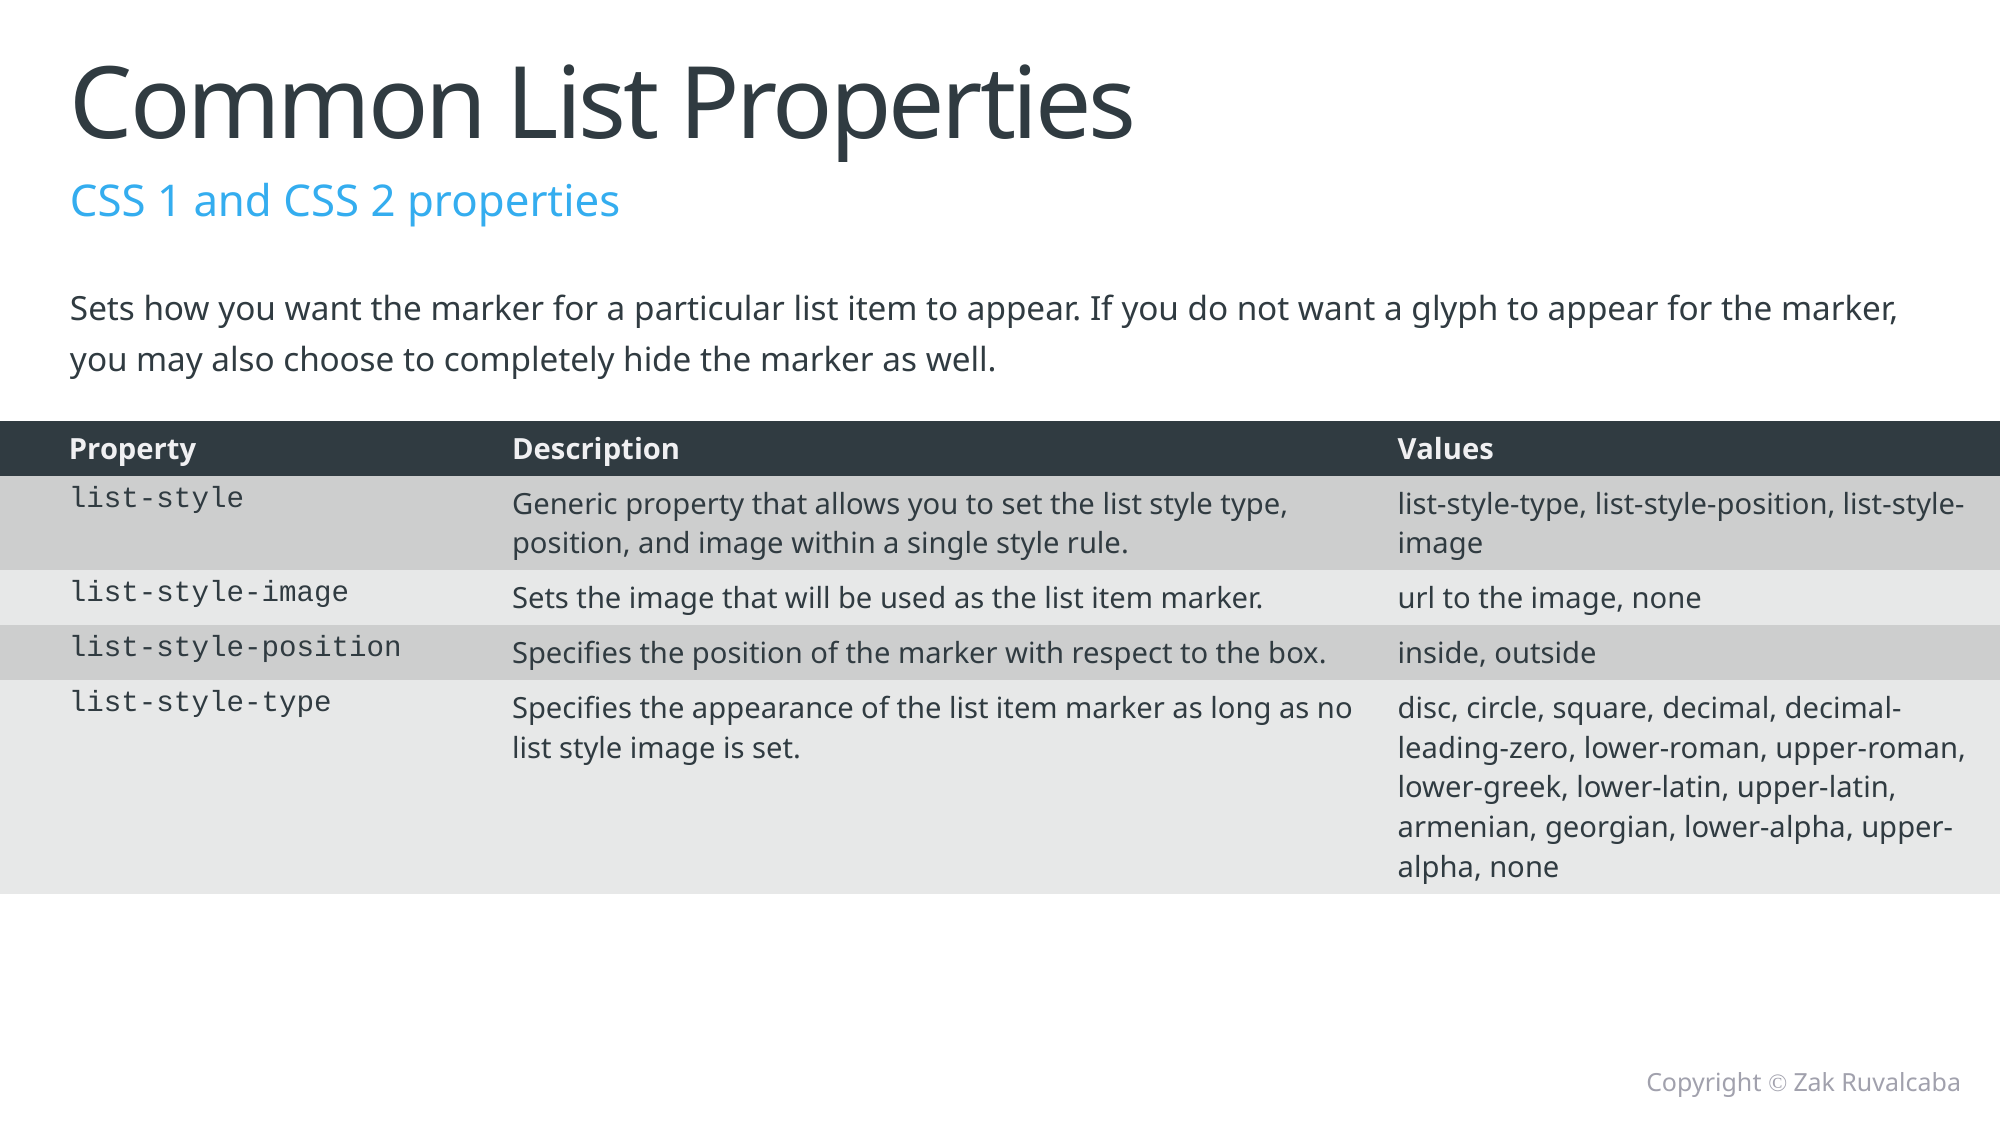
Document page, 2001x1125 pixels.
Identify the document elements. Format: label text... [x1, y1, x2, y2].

list Sets how you want the marker for a particular list item to appear. If you do not want a glyph to appear for the marker, you may also choose to completely hide the marker as well. [55, 267, 1957, 386]
table_cell url to the image, none [1383, 570, 2000, 625]
table_cell disc, circle, square, decimal, decimal-leading-zero, lower-roman, upper-roman, lower-greek, lower-latin, upper-latin, armenian, georgian, lower-alpha, upper-alpha, none [1383, 680, 2000, 894]
table_cell list-style-type [0, 680, 497, 894]
table_cell Generic property that allows you to set the list style type, position, and image within a single style rule. [497, 476, 1383, 570]
table_cell Sets the image that will be used as the list item marker. [497, 570, 1383, 625]
table_header Property [0, 421, 497, 476]
table_cell list-style-type, list-style-position, list-style-image [1383, 476, 2000, 570]
table_header Values [1383, 421, 2000, 476]
table_cell list-style-image [0, 570, 497, 625]
list CSS 1 and CSS 2 properties [55, 149, 1820, 209]
table_header Description [497, 421, 1383, 476]
table_cell list-style [0, 476, 497, 570]
table_cell Specifies the position of the marker with respect to the box. [497, 625, 1383, 680]
title Common List Properties [55, 30, 1819, 149]
table_cell list-style-position [0, 625, 497, 680]
table_cell inside, outside [1383, 625, 2000, 680]
table_cell Specifies the appearance of the list item marker as long as no list style image is set. [497, 680, 1383, 894]
